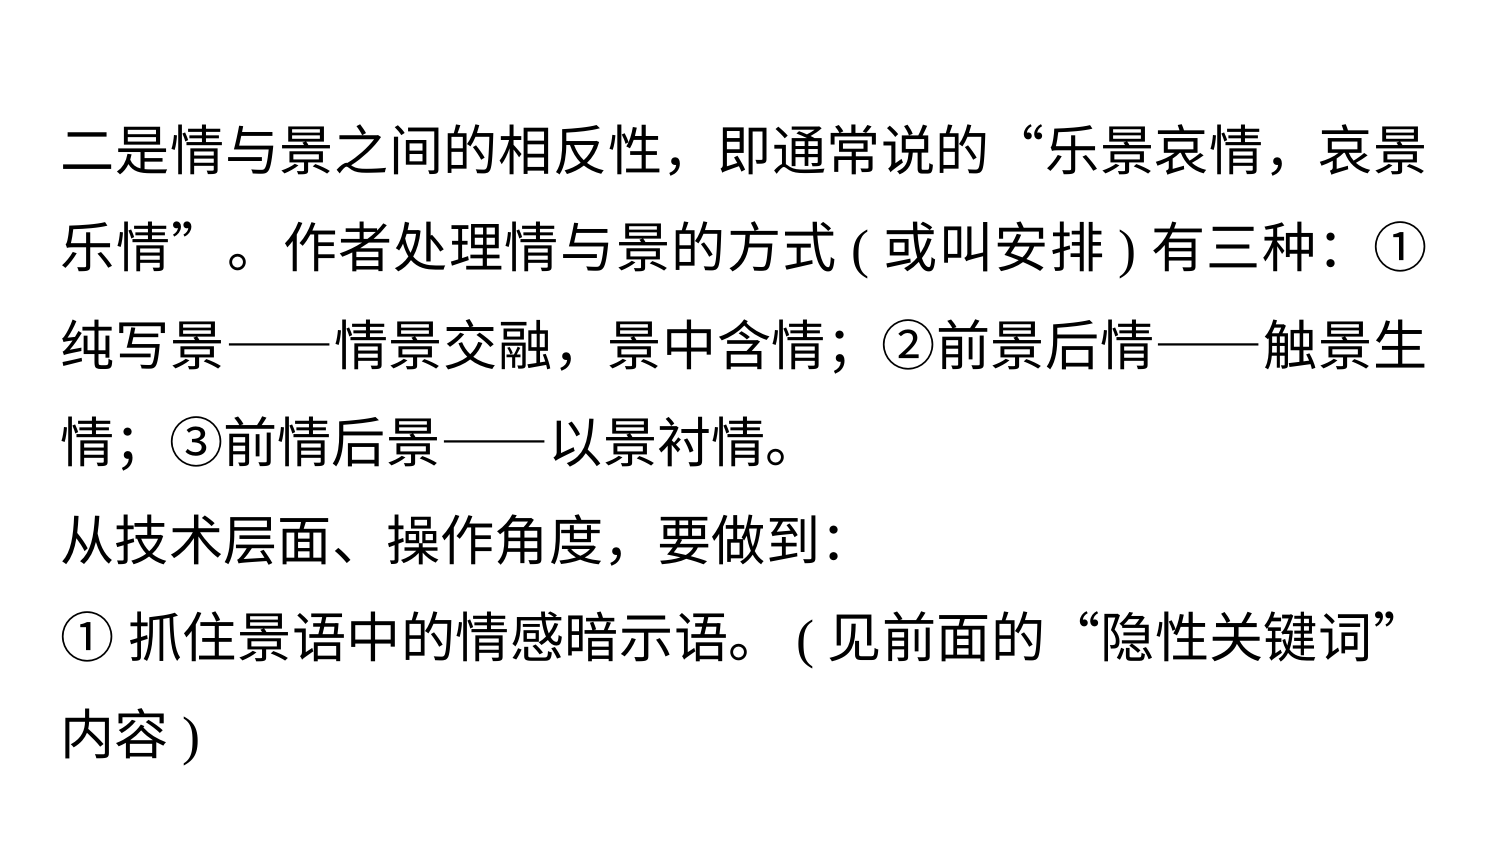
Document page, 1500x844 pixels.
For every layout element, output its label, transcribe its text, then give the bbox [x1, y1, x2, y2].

text_box 二是情与景之间的相反性，即通常说的“乐景哀情，哀景乐情”。作者处理情与景的方式(或叫安排)有三种：①纯写景——情景交融，景中含情；②前景后情——触景生情；③前情后景——以景衬情。 从技术层面、操作角度，要做到： ①抓住景语中的情感暗示语。(见前面的“隐性关键词”内容) [46, 76, 1443, 773]
